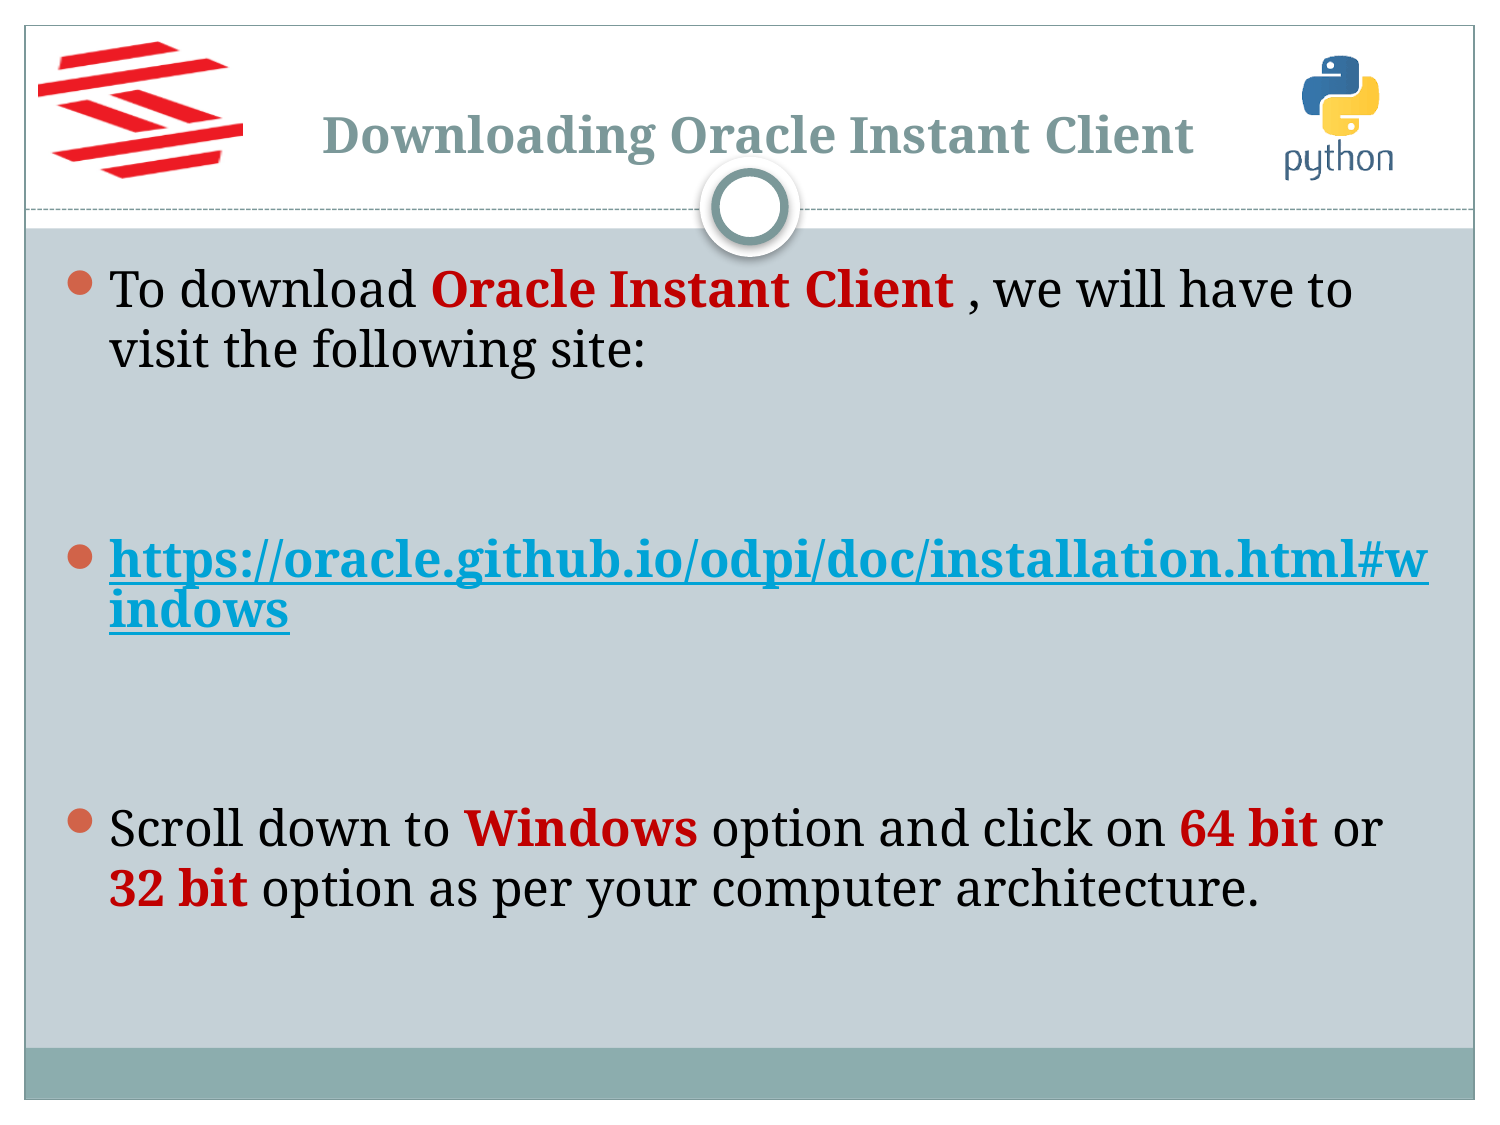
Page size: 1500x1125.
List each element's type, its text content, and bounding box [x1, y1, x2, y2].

picture [37, 40, 243, 185]
picture [1206, 53, 1471, 186]
list To download Oracle Instant Client , we will have to visit the following site: https://oracle.github.io/odpi/doc/installation.html#windows Scroll down to Windows option and click on 64 bit or 32 bit option as per your computer architecture. [49, 250, 1445, 1047]
title Downloading Oracle Instant Client [248, 46, 1459, 172]
